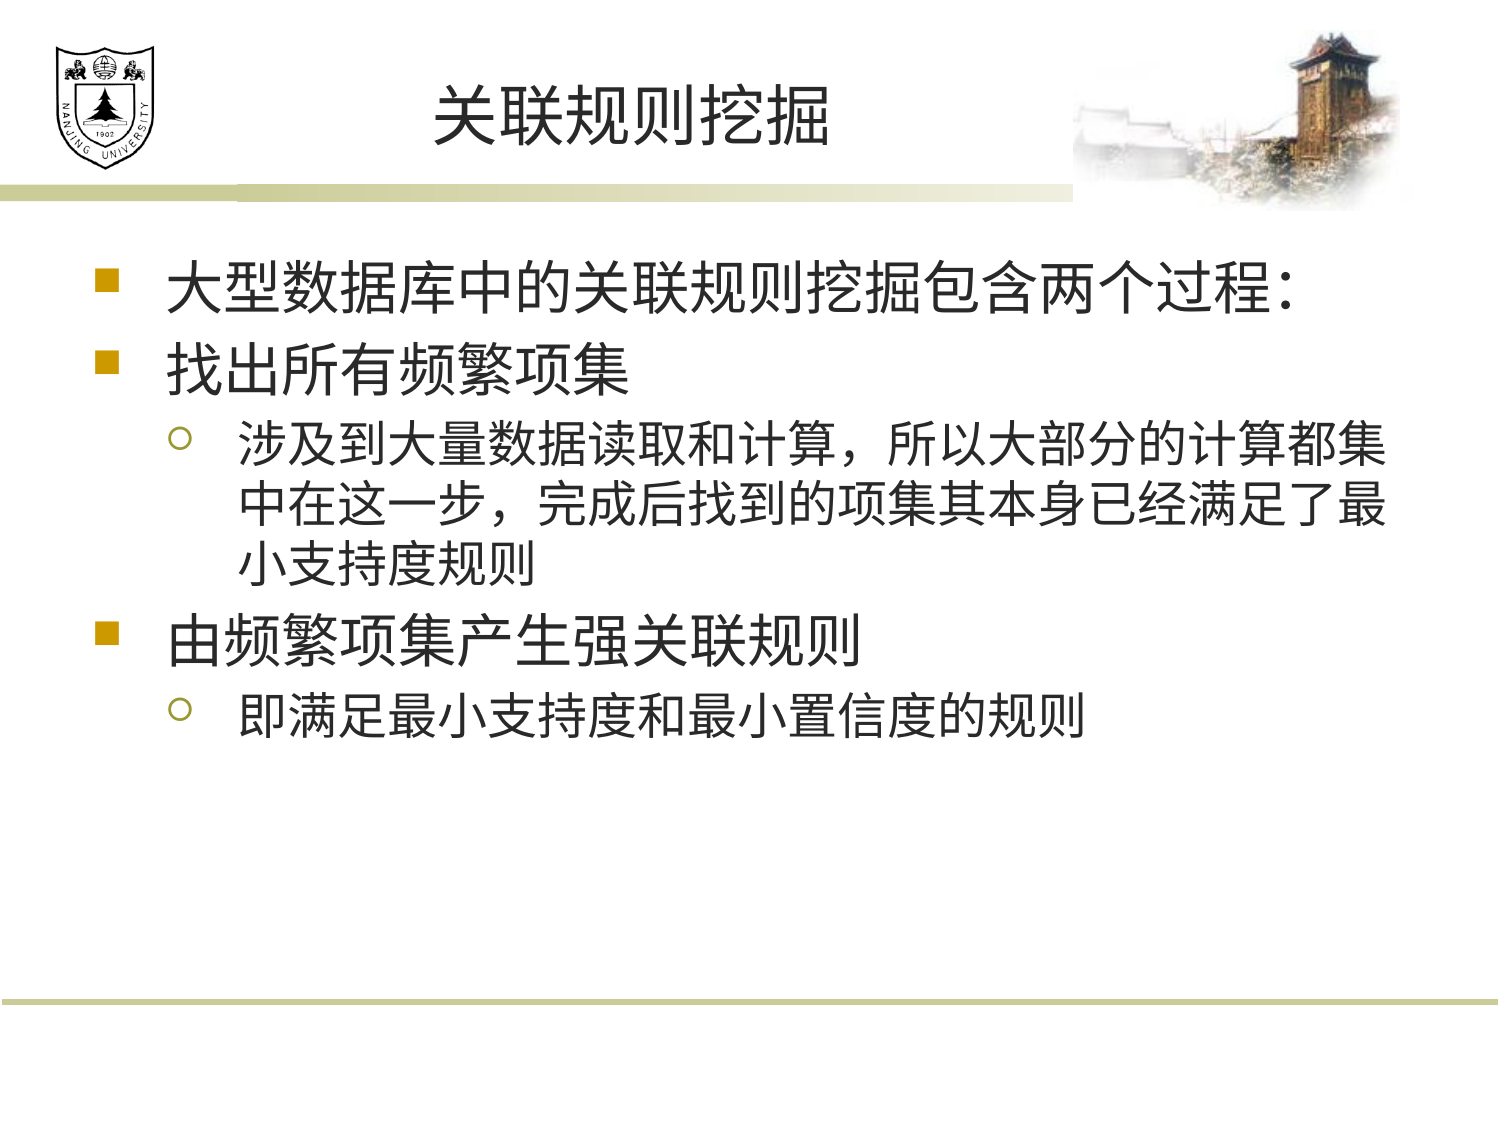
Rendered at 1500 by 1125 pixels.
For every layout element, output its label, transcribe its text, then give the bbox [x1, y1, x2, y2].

list 大型数据库中的关联规则挖掘包含两个过程： 找出所有频繁项集 涉及到大量数据读取和计算，所以大部分的计算都集中在这一步，完成后找到的项集其本身已经满足了最小支持度规则 由频繁项集产生强关联规则 即满足最小支持度和最小置信度的规则 [76, 243, 1413, 965]
picture [2, 999, 1498, 1005]
picture [1073, 30, 1400, 211]
picture [50, 42, 160, 173]
title 关联规则挖掘 [171, 66, 1093, 161]
